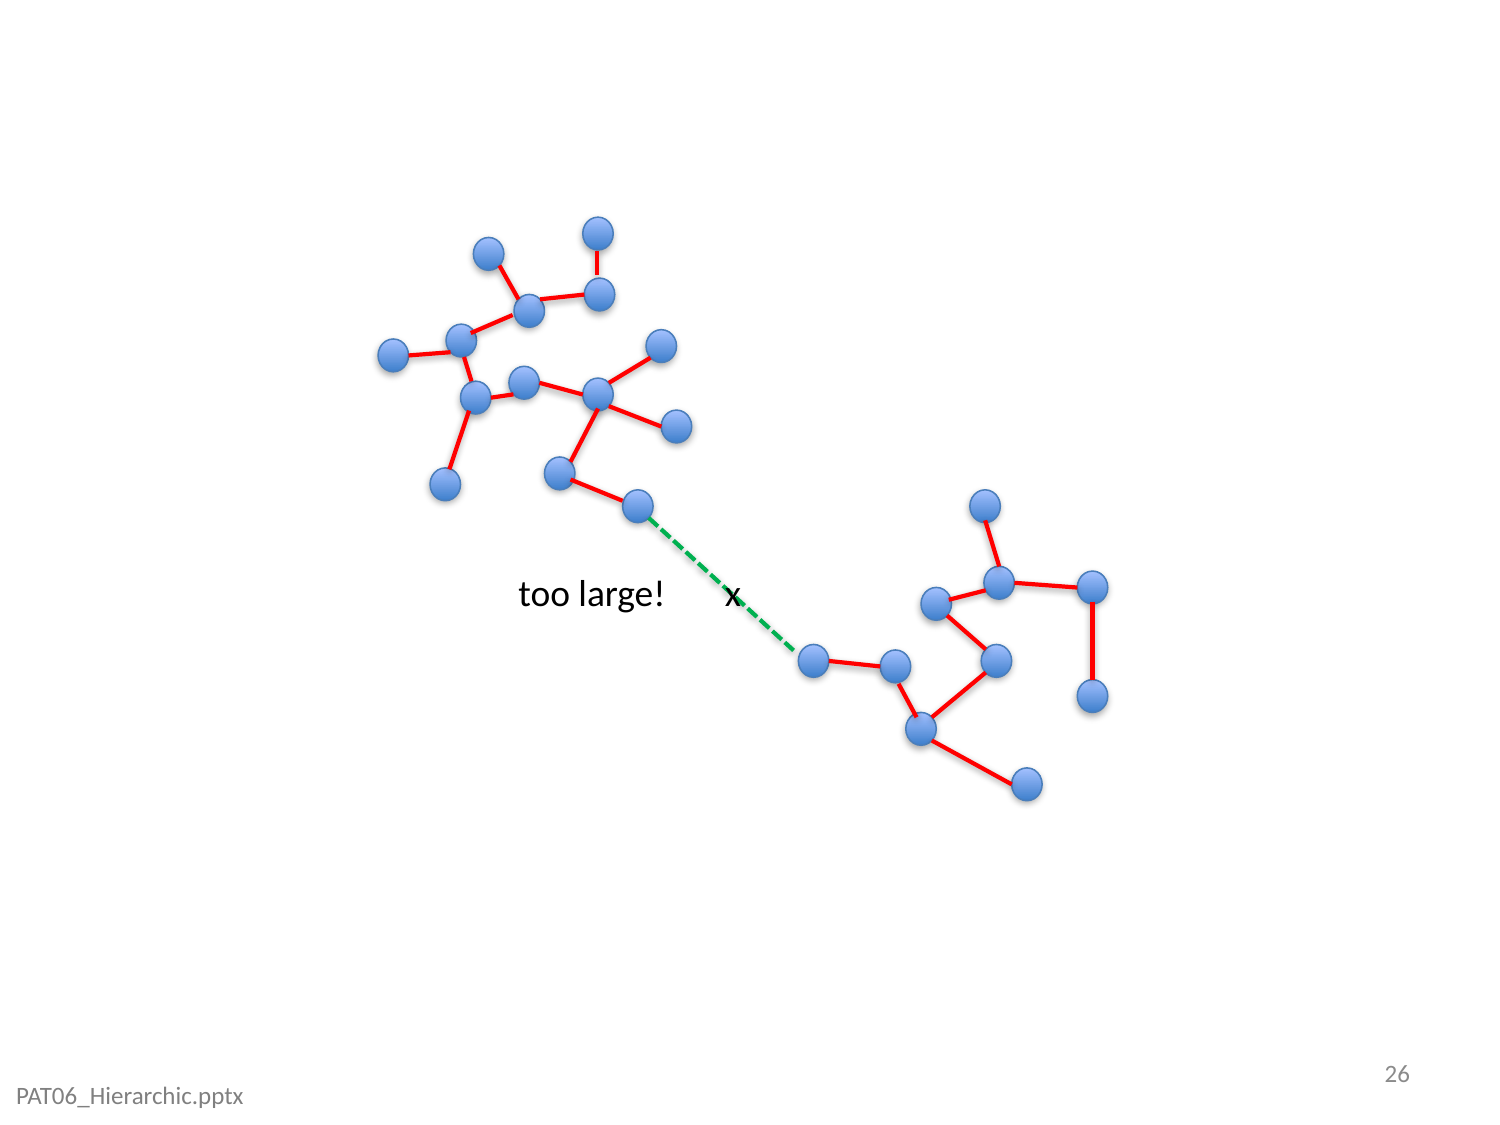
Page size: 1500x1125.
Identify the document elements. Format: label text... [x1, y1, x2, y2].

text_box [880, 649, 912, 684]
text_box [1013, 767, 1043, 802]
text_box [946, 615, 986, 650]
text_box [581, 216, 614, 251]
text_box [445, 323, 478, 358]
text_box [920, 586, 952, 622]
text_box [969, 489, 1002, 523]
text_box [898, 683, 917, 718]
slide_number 26 [1074, 1042, 1425, 1103]
text_box [645, 328, 678, 364]
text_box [948, 590, 986, 601]
text_box [429, 467, 462, 502]
text_box [983, 566, 1015, 600]
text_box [828, 660, 881, 667]
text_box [499, 265, 519, 300]
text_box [931, 740, 1012, 785]
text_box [648, 517, 794, 651]
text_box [931, 672, 986, 718]
text_box PAT06_Hierarchic.pptx [1, 1072, 259, 1118]
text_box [408, 351, 451, 356]
text_box [459, 380, 491, 415]
text_box [1077, 570, 1109, 604]
text_box [584, 377, 614, 409]
text_box [472, 236, 505, 272]
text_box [608, 357, 651, 384]
text_box [513, 293, 546, 329]
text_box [490, 394, 514, 398]
text_box [797, 643, 830, 679]
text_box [570, 479, 623, 501]
text_box [905, 711, 938, 747]
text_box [608, 405, 662, 427]
text_box [377, 338, 409, 373]
text_box too large! x [503, 561, 643, 622]
text_box [662, 409, 693, 444]
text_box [984, 522, 1000, 567]
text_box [463, 356, 472, 382]
text_box [980, 643, 1013, 679]
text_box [570, 410, 599, 463]
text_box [1014, 582, 1078, 588]
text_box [539, 382, 583, 395]
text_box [449, 410, 470, 470]
text_box [543, 456, 576, 491]
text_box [539, 294, 585, 300]
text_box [470, 314, 513, 334]
text_box [508, 365, 540, 400]
text_box [622, 489, 654, 524]
text_box [1076, 680, 1109, 714]
text_box [583, 277, 616, 312]
